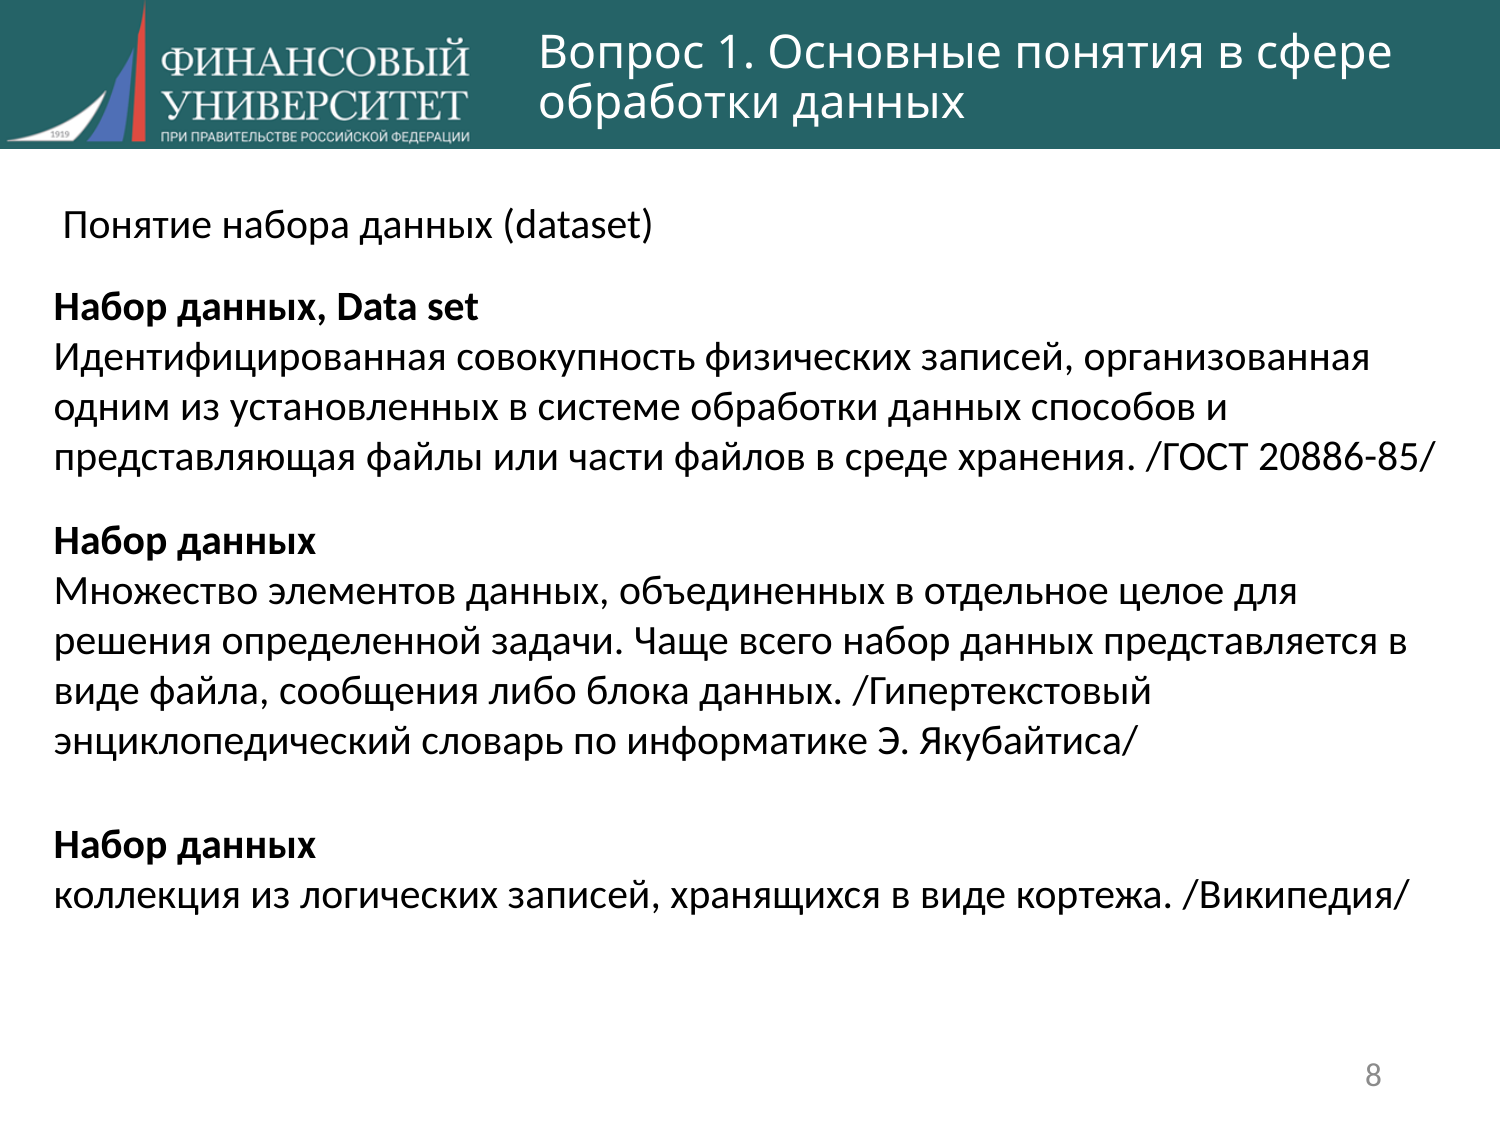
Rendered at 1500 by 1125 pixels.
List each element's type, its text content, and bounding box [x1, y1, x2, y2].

picture [0, 0, 1500, 149]
text_box Набор данных коллекция из логических записей, хранящихся в виде кортежа. /Википедия/ [38, 809, 1436, 974]
text_box Набор данных Множество элементов данных, объединенных в отдельное целое для решения определенной задачи. Чаще всего набор данных представляется в виде файла, сообщения либо блока данных. /Гипертекстовый энциклопедический словарь по информатике Э. Якубайтиса/ [38, 505, 1436, 770]
text_box Набор данных, Data set Идентифицированная совокупность физических записей, организованная одним из установленных в системе обработки данных способов и представляющая файлы или части файлов в среде хранения. /ГОСТ 20886-85/ [38, 271, 1479, 487]
text_box Понятие набора данных (dataset) [47, 188, 679, 254]
slide_number 8 [1271, 1042, 1397, 1103]
text_box Вопрос 1. Основные понятия в сфере обработки данных [522, 20, 1479, 137]
